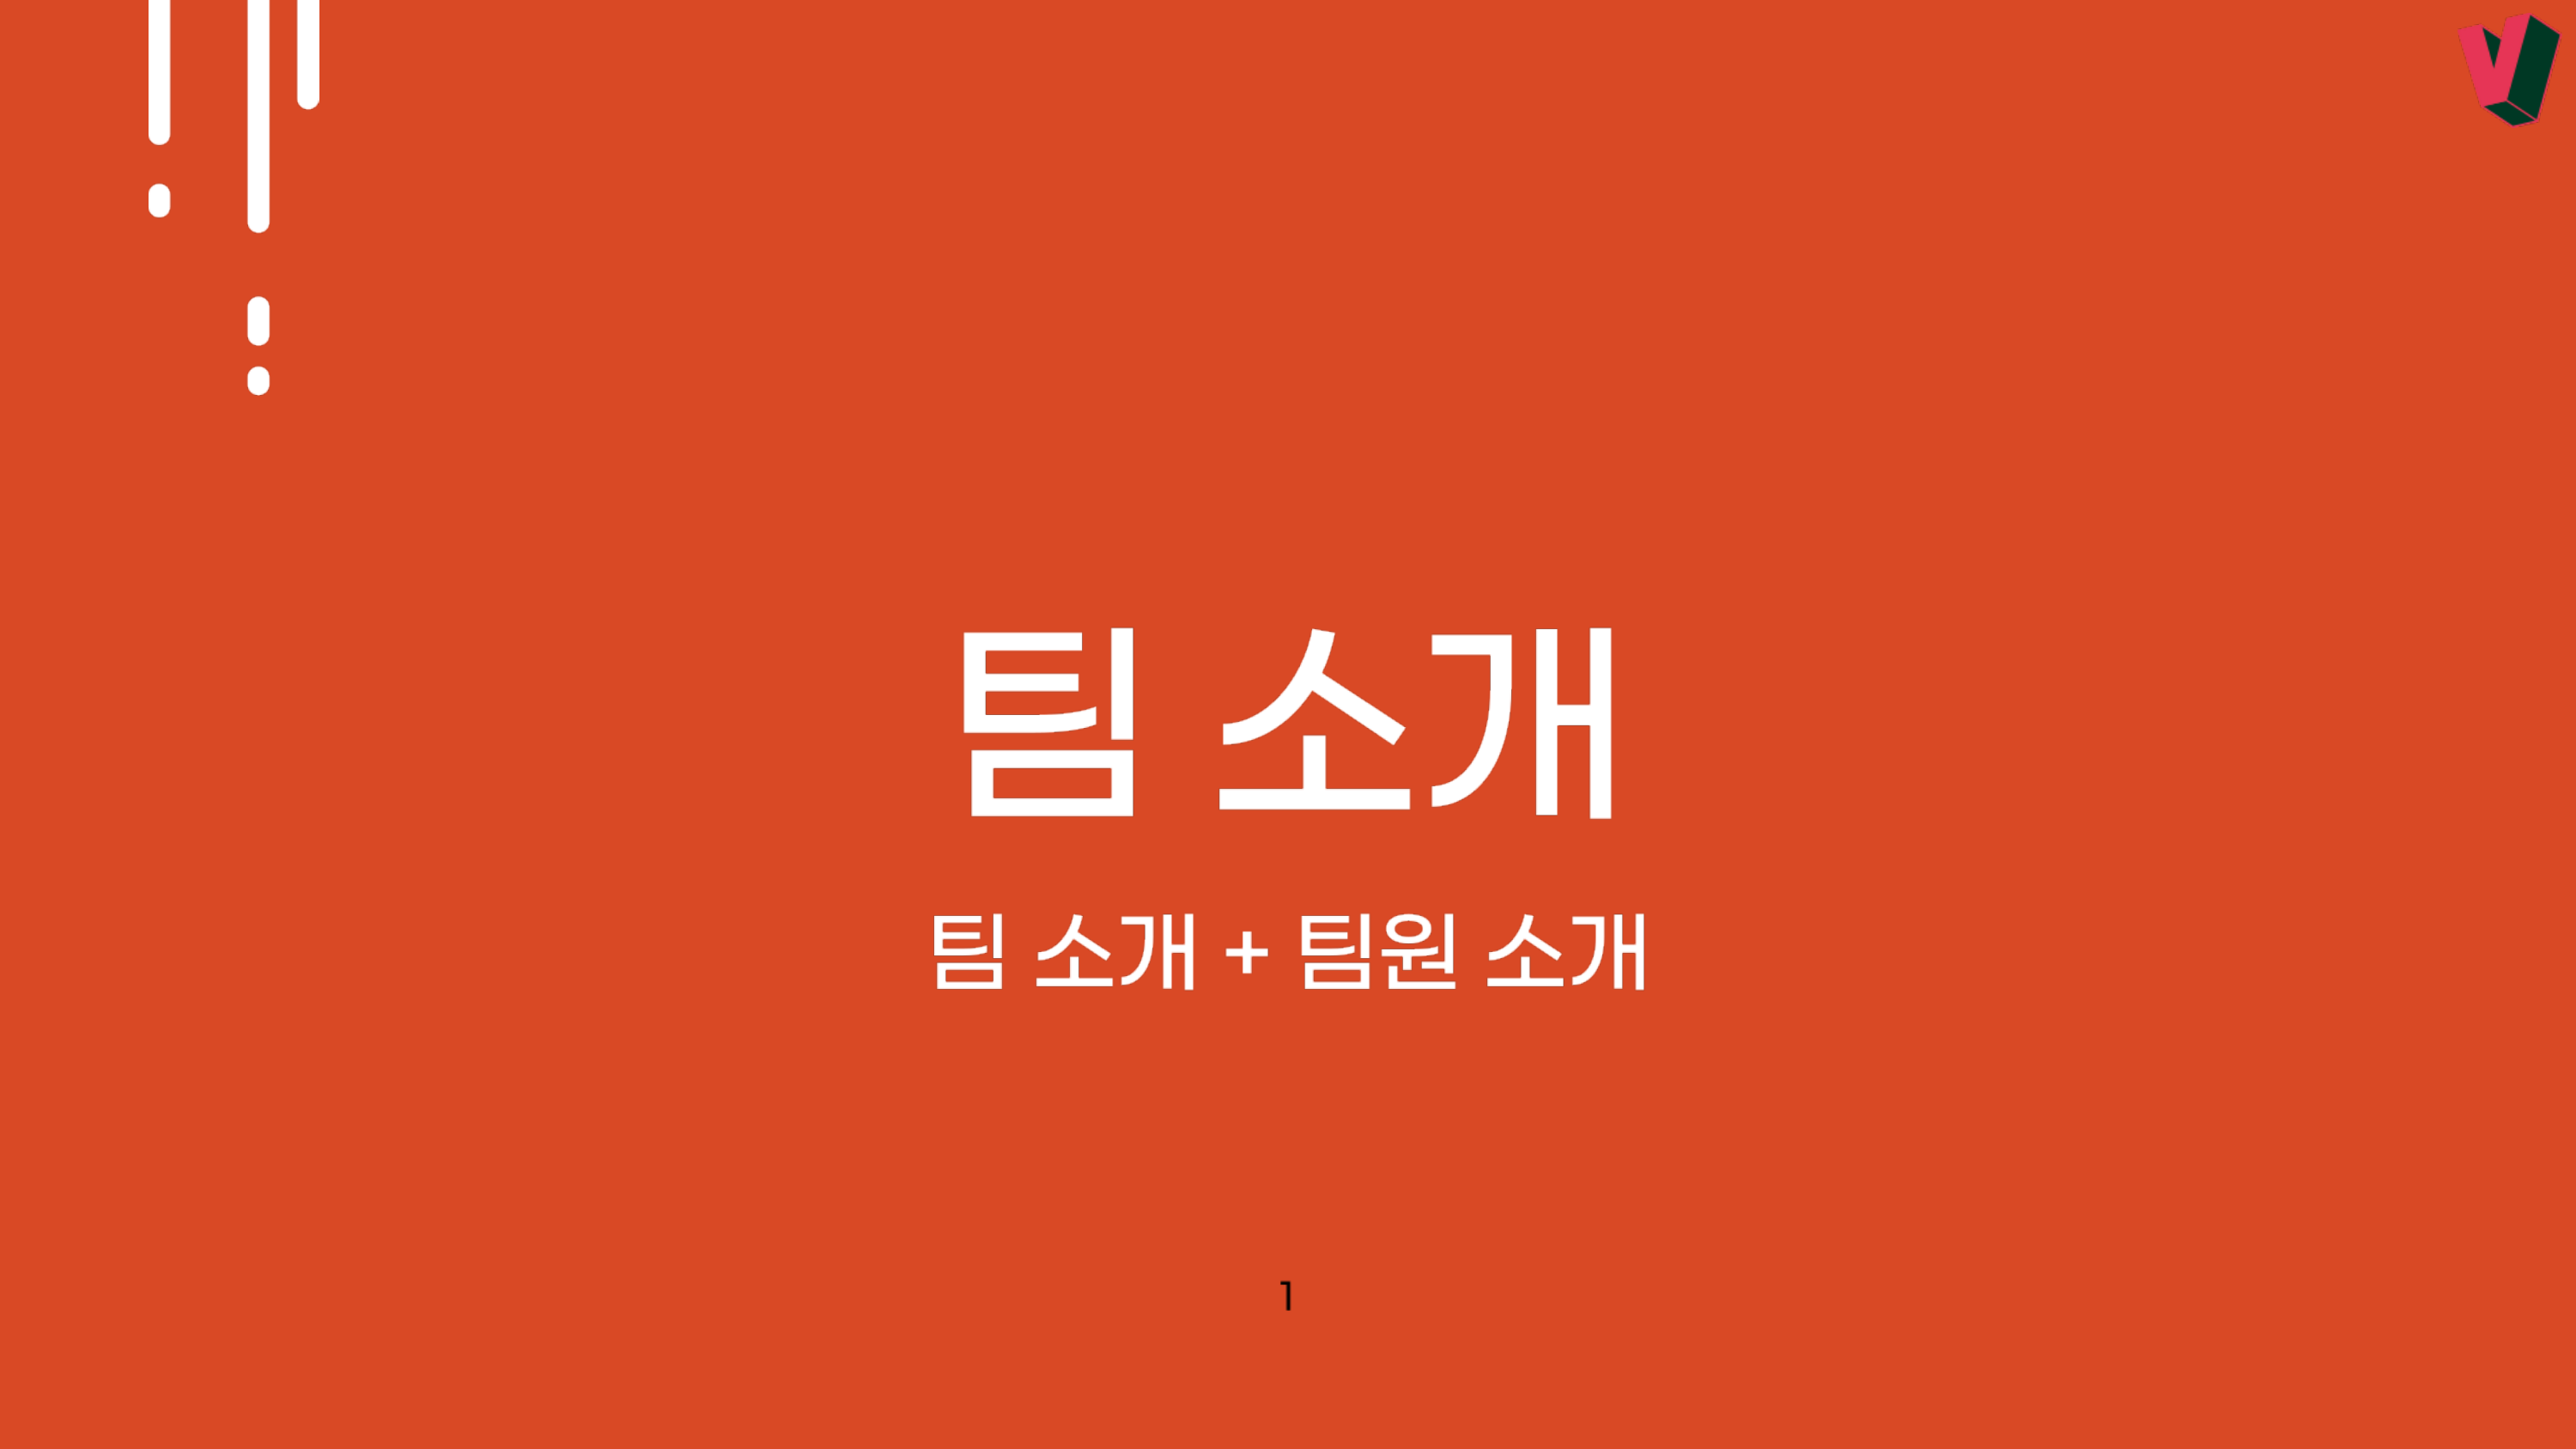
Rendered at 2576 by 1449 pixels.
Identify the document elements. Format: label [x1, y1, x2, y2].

text_box [2458, 12, 2563, 128]
text_box [149, 0, 319, 403]
picture [448, 555, 1714, 1032]
picture [841, 1268, 1313, 1327]
